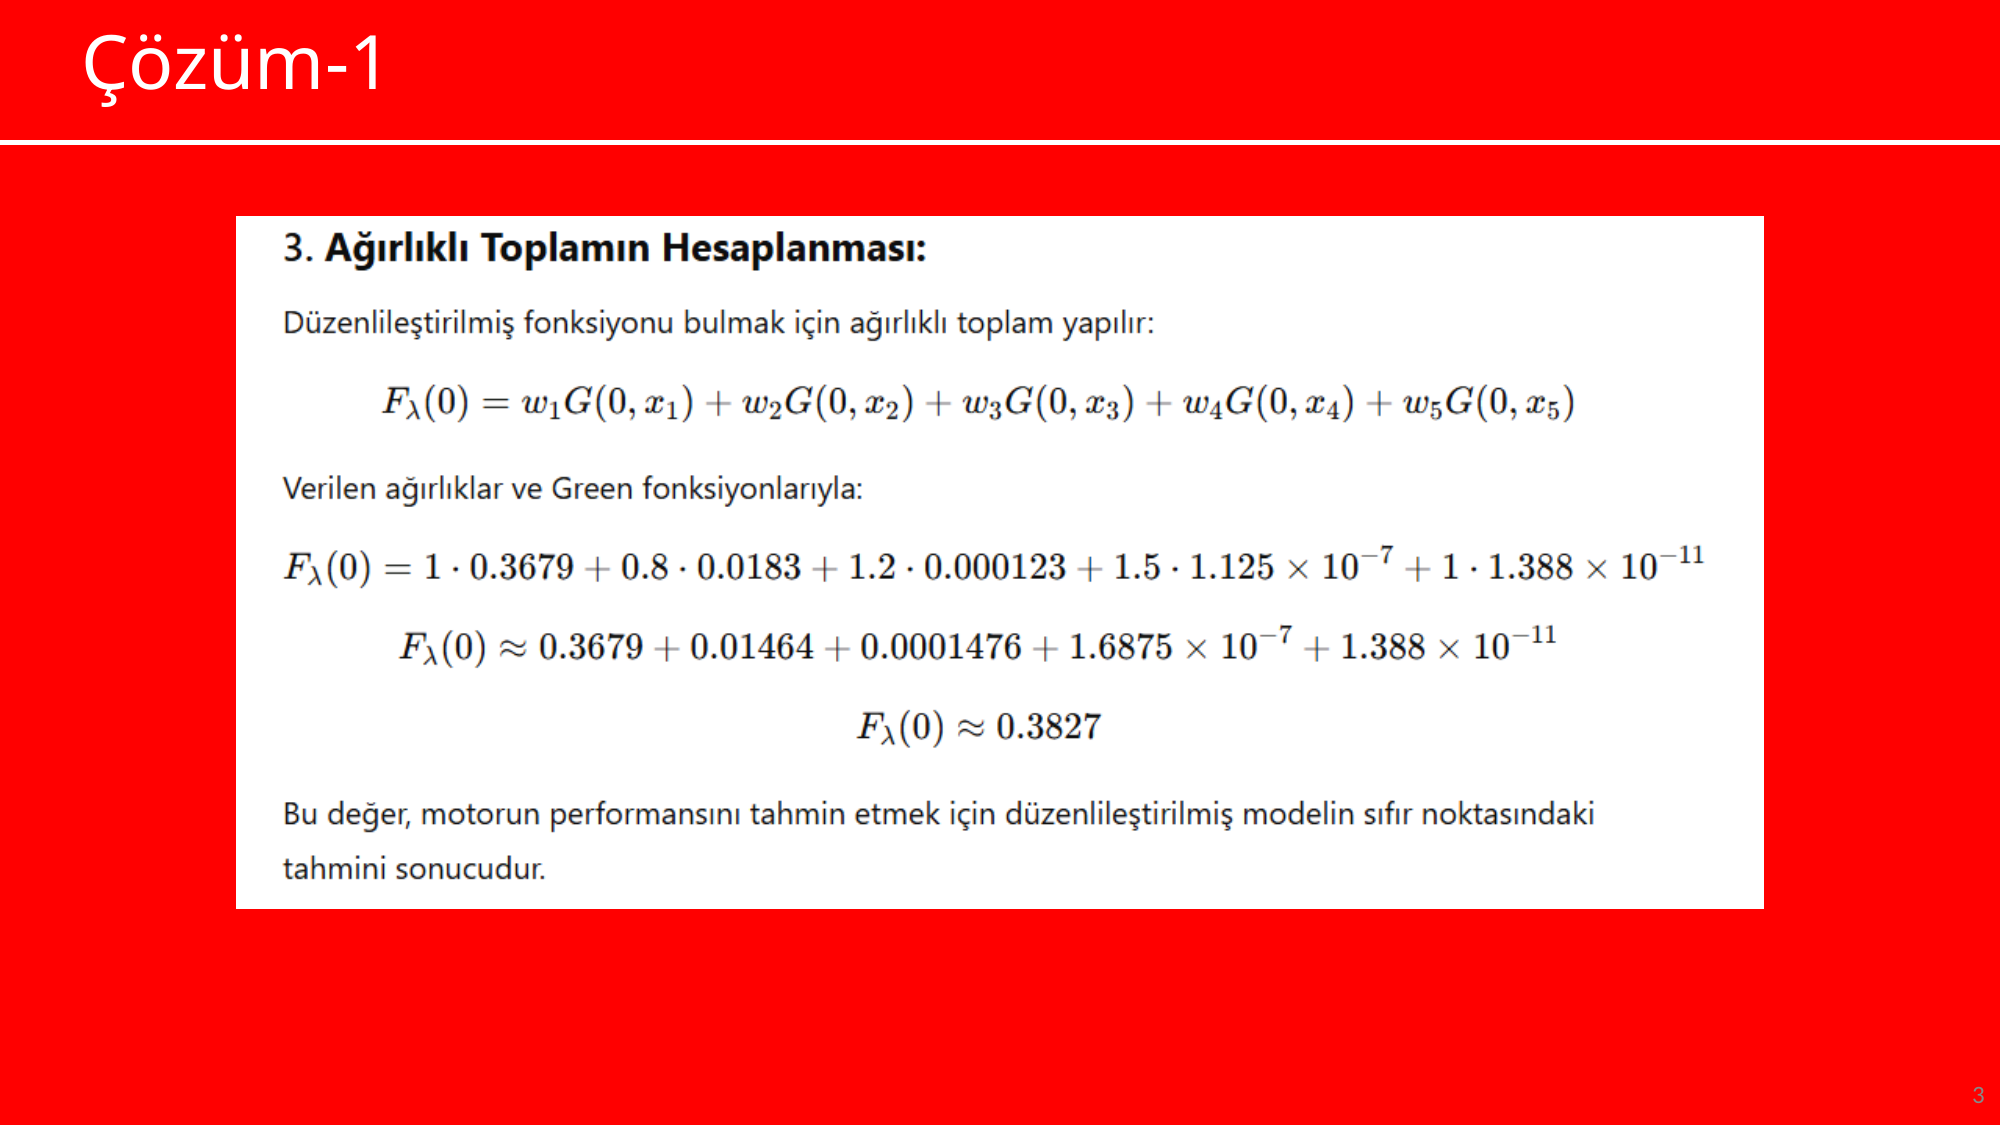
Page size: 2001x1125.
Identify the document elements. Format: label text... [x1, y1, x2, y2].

picture [236, 215, 1764, 910]
text_box 3 [1970, 1076, 1987, 1109]
title Çözüm-1 [79, 0, 1904, 154]
